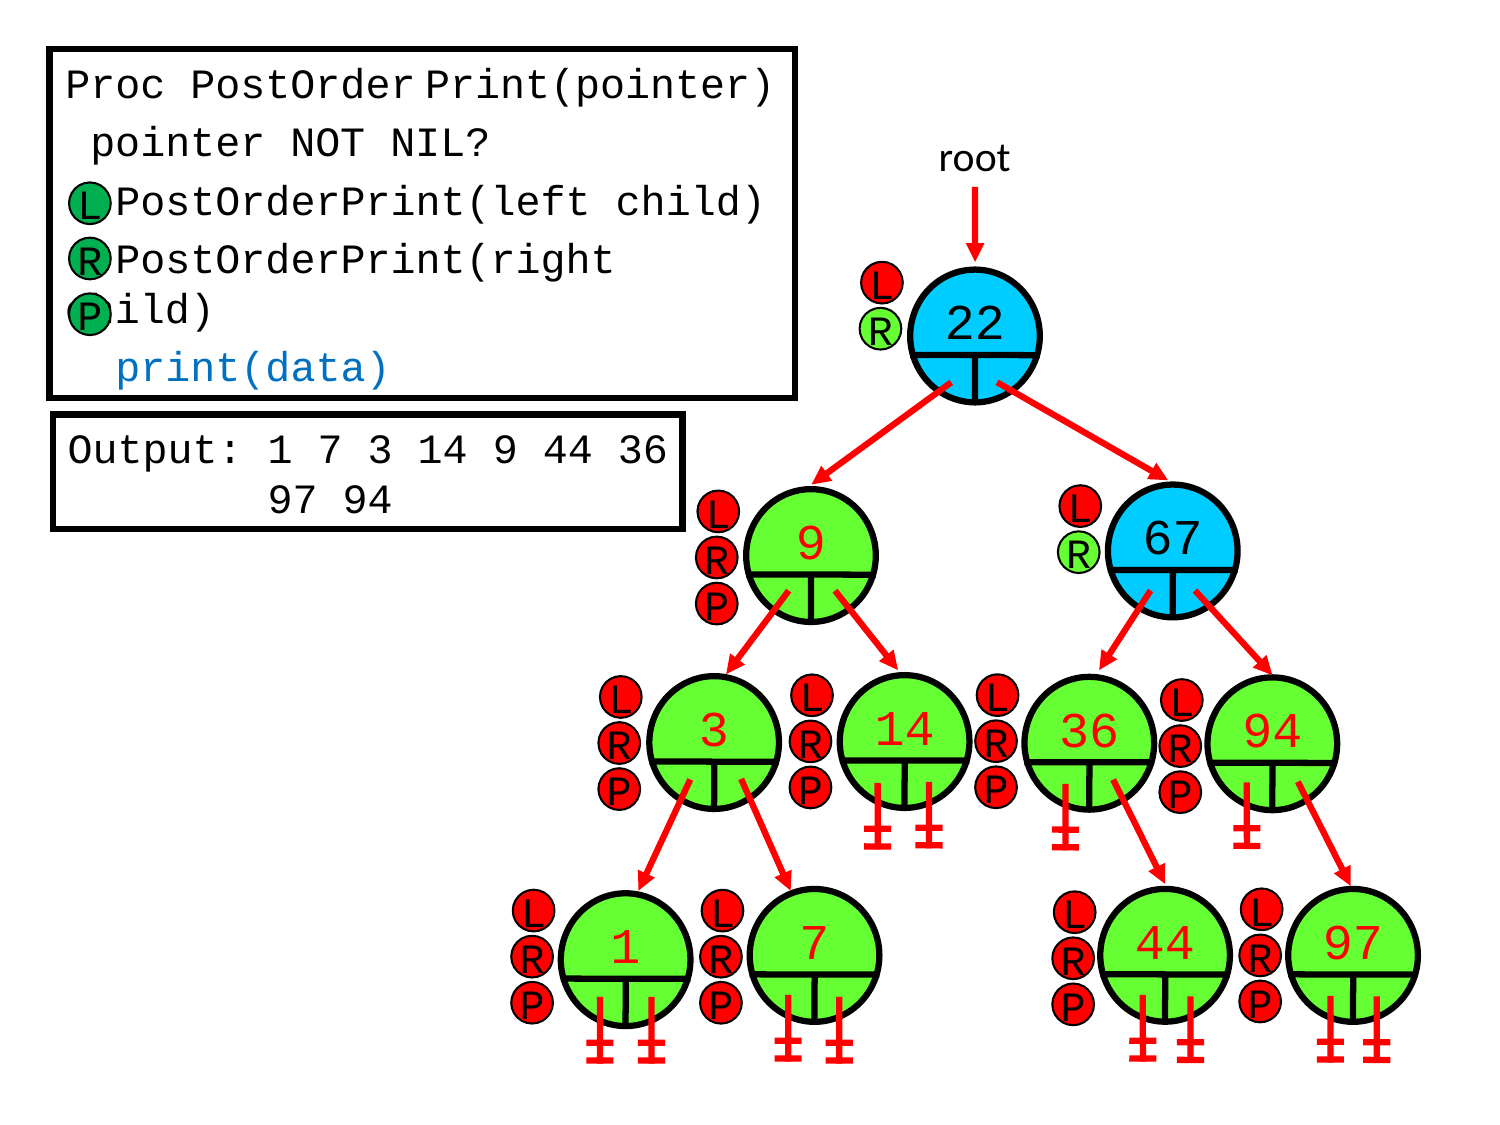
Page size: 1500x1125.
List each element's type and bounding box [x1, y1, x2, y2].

text_box [1052, 983, 1094, 1026]
text_box [599, 676, 642, 718]
text_box [1240, 888, 1283, 931]
text_box [49, 49, 795, 398]
text_box [1099, 484, 1273, 676]
text_box [700, 981, 742, 1024]
text_box [976, 674, 1019, 716]
text_box [512, 889, 555, 932]
text_box [1052, 937, 1094, 980]
text_box [1057, 531, 1100, 574]
text_box [859, 307, 902, 350]
text_box [511, 935, 553, 978]
text_box [791, 674, 833, 717]
text_box [1159, 771, 1202, 814]
text_box [1059, 485, 1102, 527]
text_box [1239, 934, 1282, 977]
text_box [1288, 888, 1418, 1063]
text_box [1024, 676, 1166, 884]
text_box [975, 766, 1017, 809]
text_box [811, 269, 1168, 485]
text_box [598, 722, 641, 764]
text_box [975, 720, 1017, 763]
text_box [701, 889, 744, 932]
text_box [511, 981, 553, 1024]
text_box [1160, 679, 1203, 721]
text_box [695, 536, 738, 579]
text_box [560, 893, 691, 1064]
text_box [52, 414, 683, 530]
text_box [789, 766, 832, 809]
text_box [789, 720, 832, 763]
text_box [839, 675, 970, 850]
text_box [700, 935, 742, 978]
text_box [924, 122, 1026, 262]
text_box [1053, 891, 1096, 934]
text_box [726, 489, 898, 674]
text_box [1100, 888, 1230, 1063]
text_box [1159, 725, 1202, 767]
text_box [638, 676, 880, 1064]
text_box [598, 768, 641, 810]
text_box [861, 261, 903, 304]
text_box [1239, 980, 1282, 1023]
text_box [697, 490, 740, 533]
text_box [695, 582, 738, 625]
text_box [1207, 677, 1351, 886]
